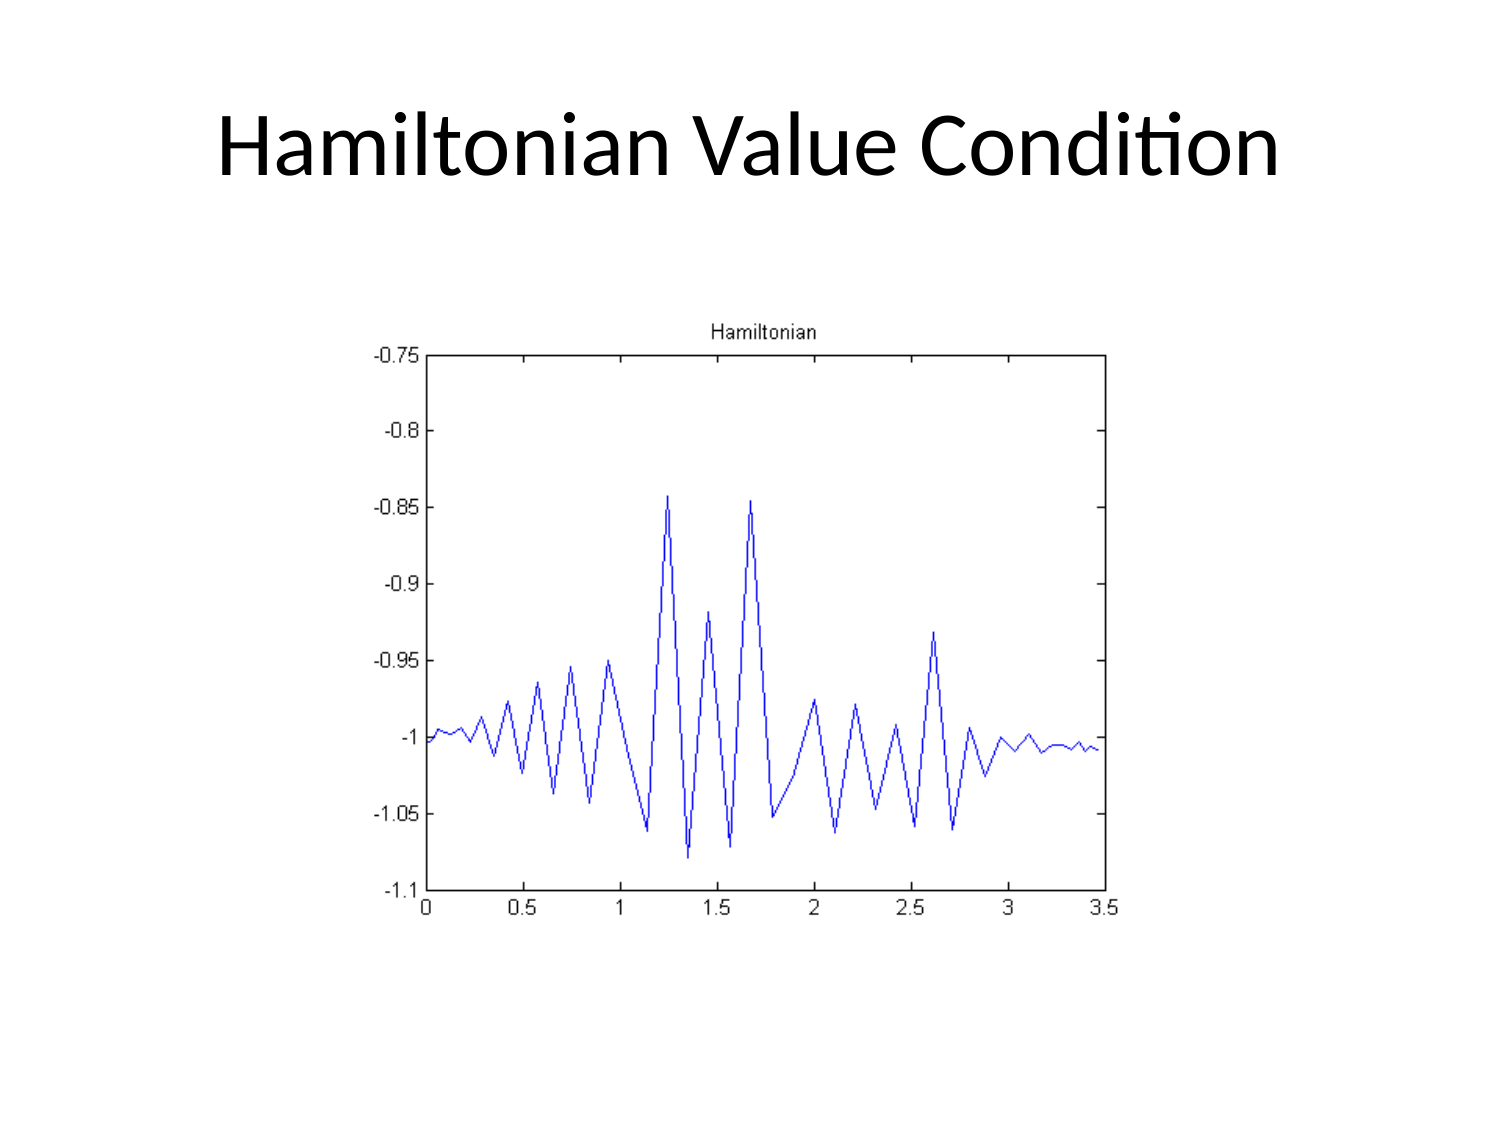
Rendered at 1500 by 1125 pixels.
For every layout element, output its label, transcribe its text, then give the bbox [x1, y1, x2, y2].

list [312, 305, 1188, 963]
title Hamiltonian Value Condition [75, 45, 1425, 233]
